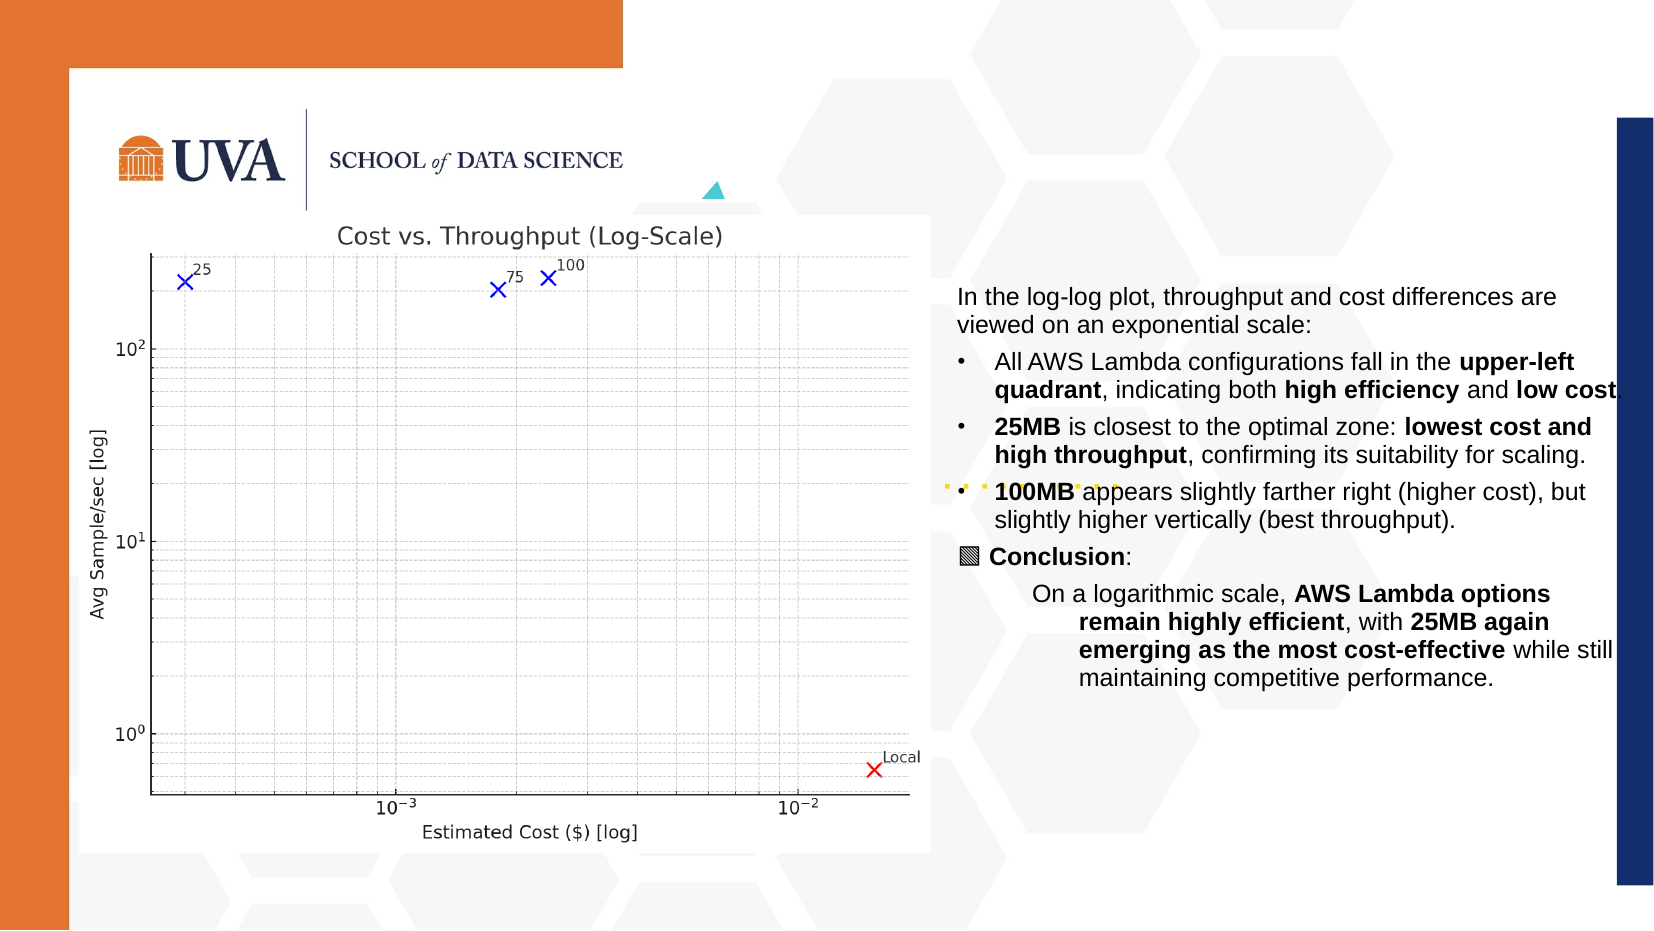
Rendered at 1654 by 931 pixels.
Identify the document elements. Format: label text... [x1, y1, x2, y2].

text_box In the log-log plot, throughput and cost differences are viewed on an exponential scale: All AWS Lambda configurations fall in the upper-left quadrant, indicating both high efficiency and low cost. 25MB is closest to the optimal zone: lowest cost and high throughput, confirming its suitability for scaling. 100MB appears slightly farther right (higher cost), but slightly higher vertically (best throughput). 🟩 Conclusion: On a logarithmic scale, AWS Lambda options remain highly efficient, with 25MB again emerging as the most cost-effective while still maintaining competitive performance. [942, 276, 1654, 700]
picture [0, 0, 1654, 930]
